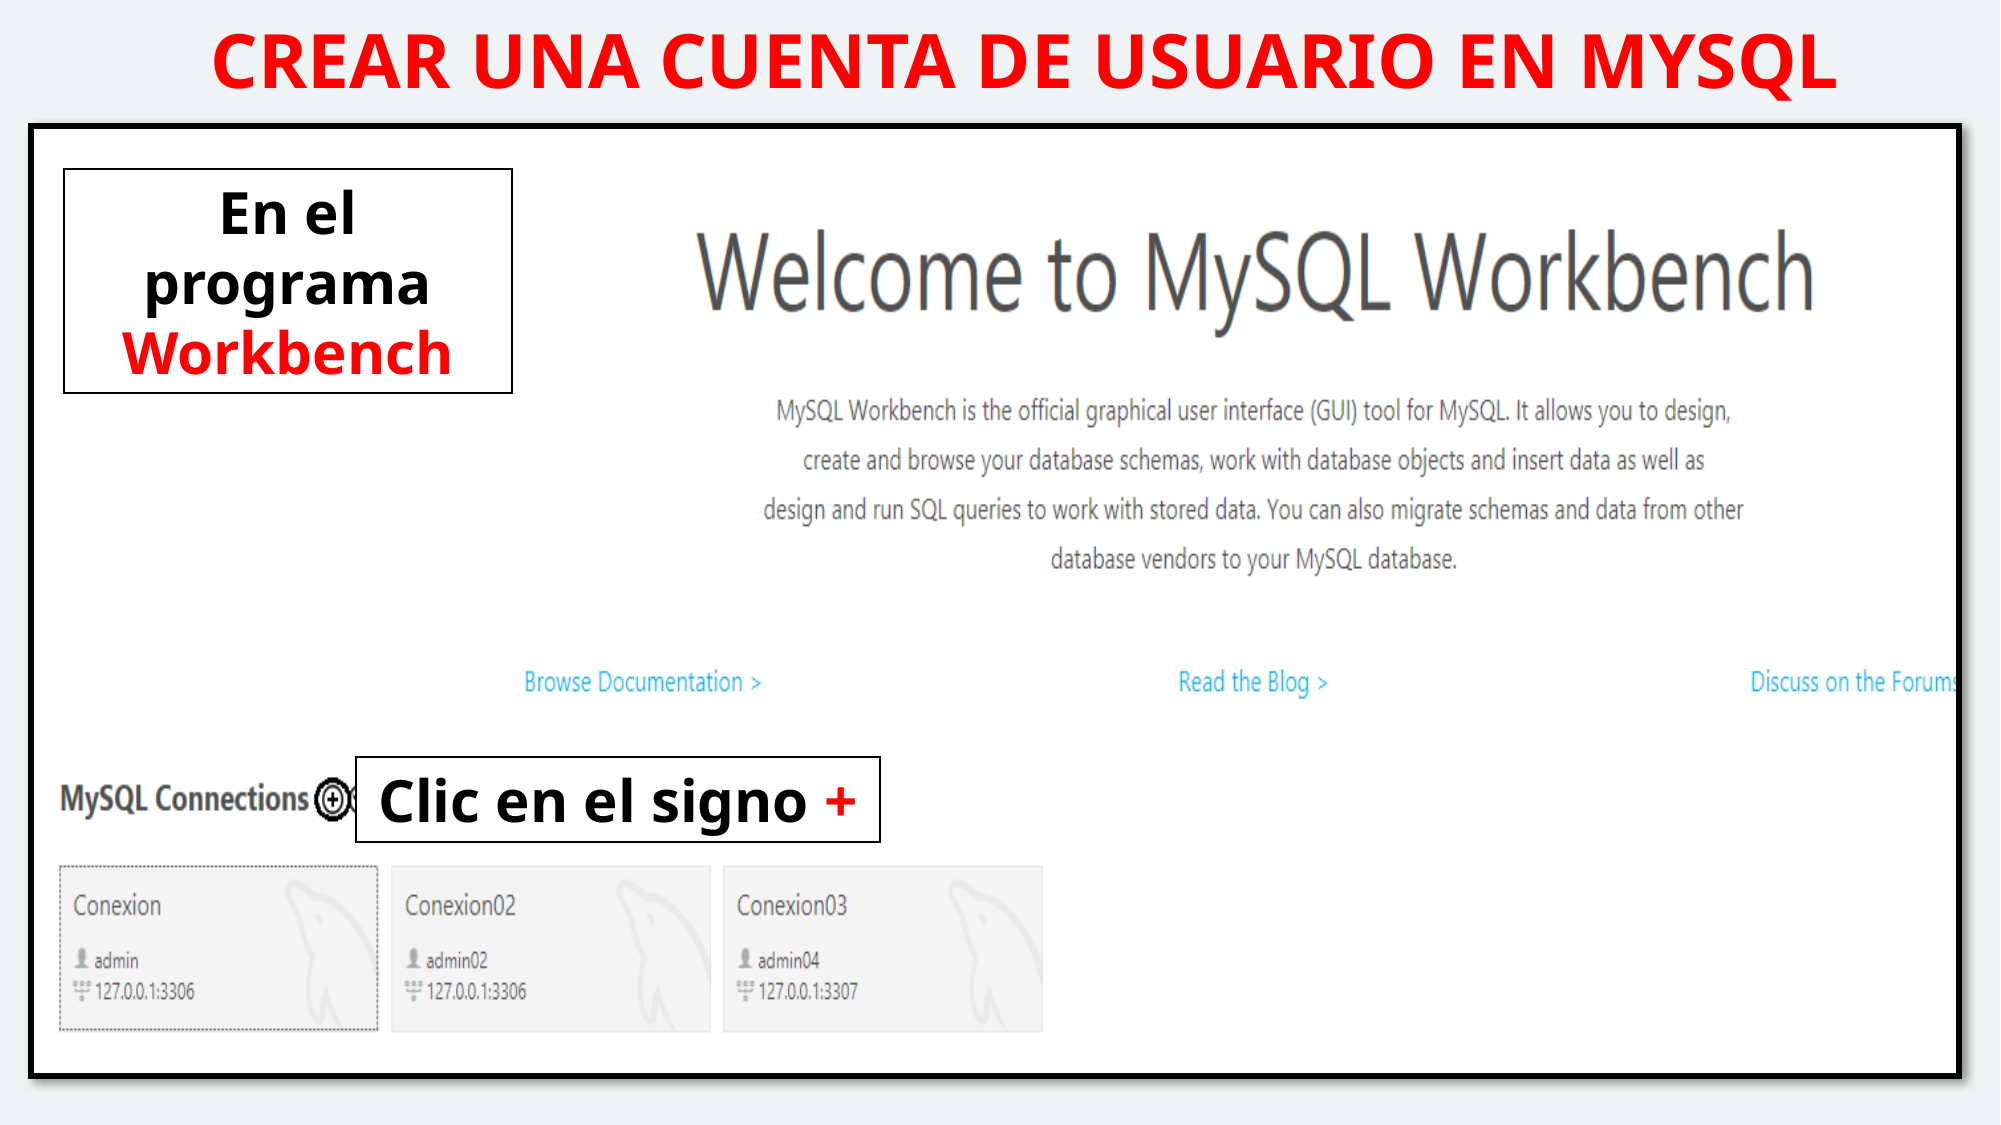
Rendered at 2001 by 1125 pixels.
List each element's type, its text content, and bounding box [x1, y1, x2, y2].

picture [33, 129, 1956, 1073]
text_box CREAR UNA CUENTA DE USUARIO EN MYSQL [123, 5, 1948, 111]
